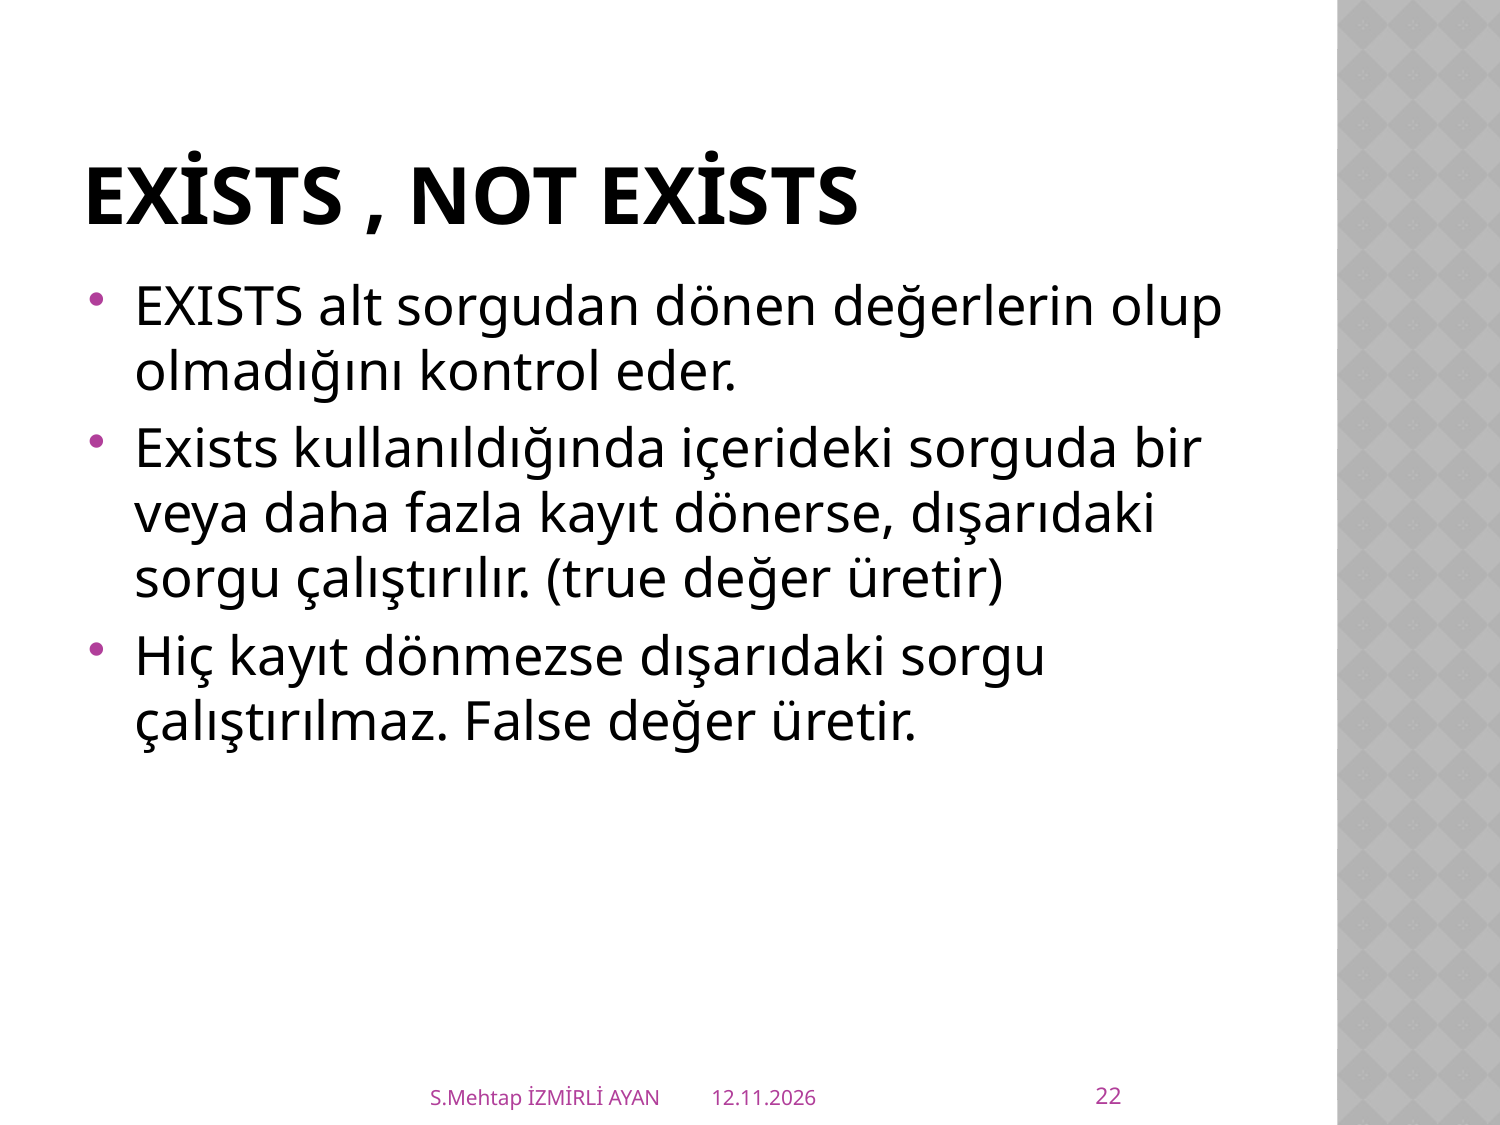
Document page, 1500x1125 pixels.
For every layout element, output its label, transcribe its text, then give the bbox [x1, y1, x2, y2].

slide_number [696, 1075, 1025, 1113]
footer S.Mehtap İZMİRLİ AYAN [75, 1075, 675, 1114]
title Exists , not exists [75, 52, 1263, 240]
slide_number 22 [1025, 1075, 1122, 1113]
list EXISTS alt sorgudan dönen değerlerin olup olmadığını kontrol eder. Exists kullanıldığında içerideki sorguda bir veya daha fazla kayıt dönerse, dışarıdaki sorgu çalıştırılır. (true değer üretir) Hiç kayıt dönmezse dışarıdaki sorgu çalıştırılmaz. False değer üretir. [75, 264, 1263, 1059]
